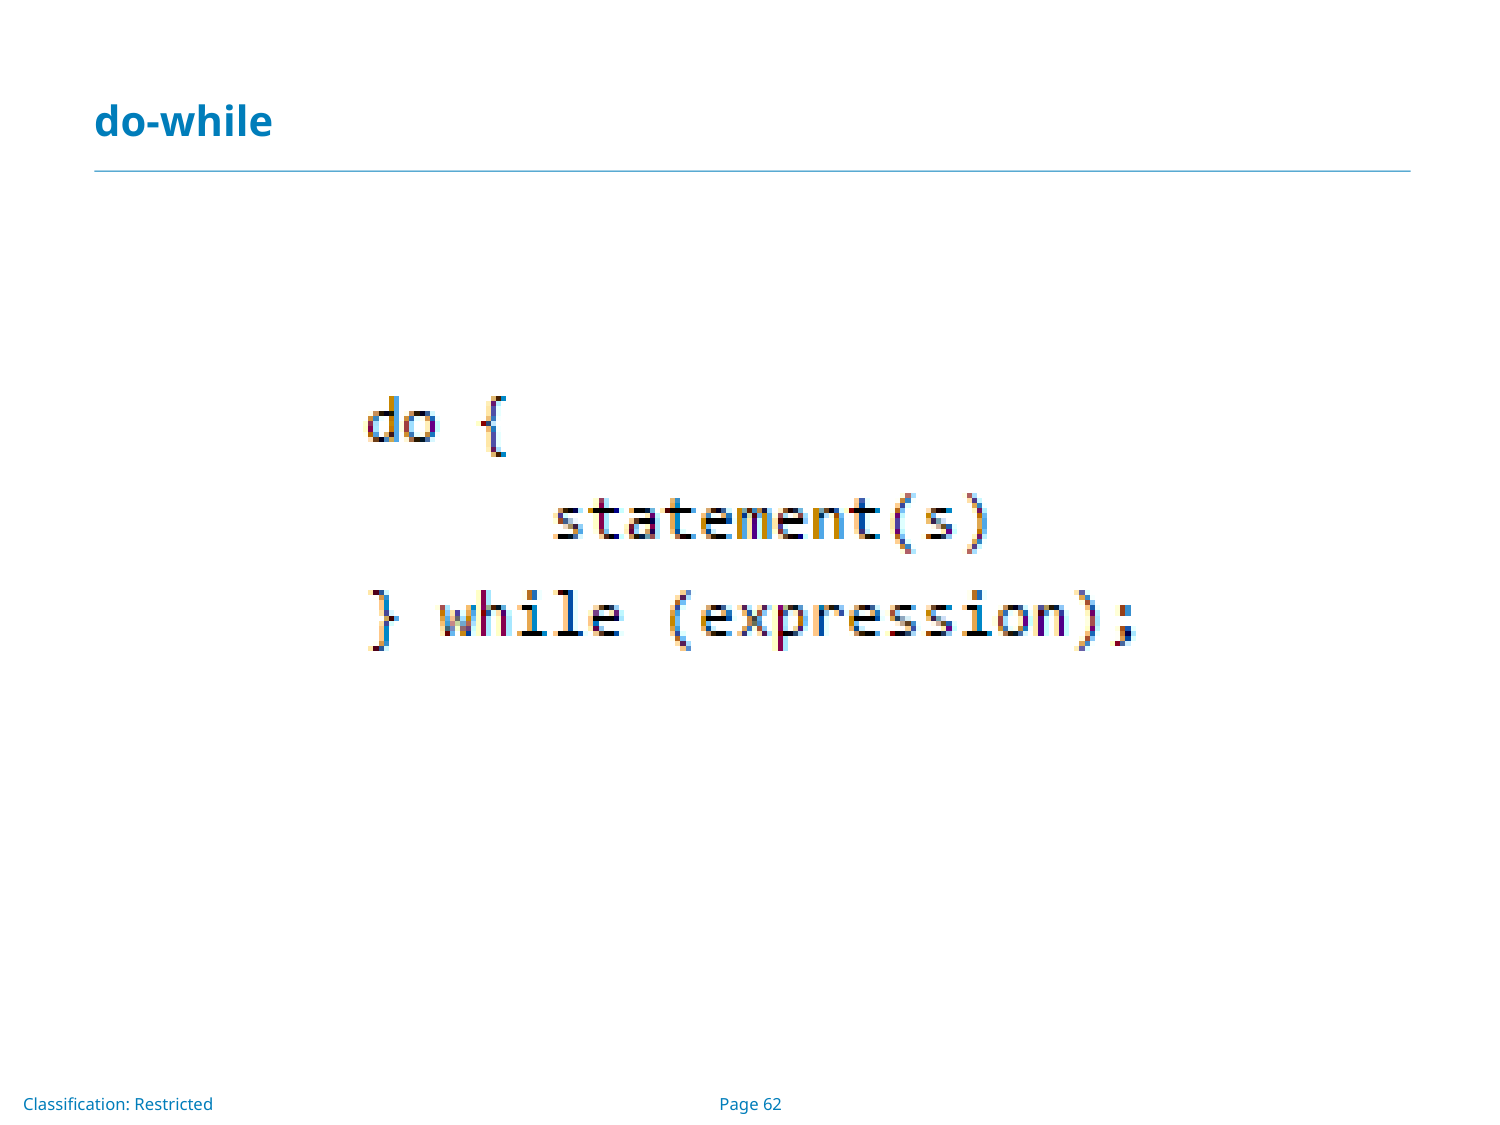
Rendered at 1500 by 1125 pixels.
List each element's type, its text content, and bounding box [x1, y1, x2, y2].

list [287, 339, 1218, 708]
title do-while [93, 93, 1411, 172]
